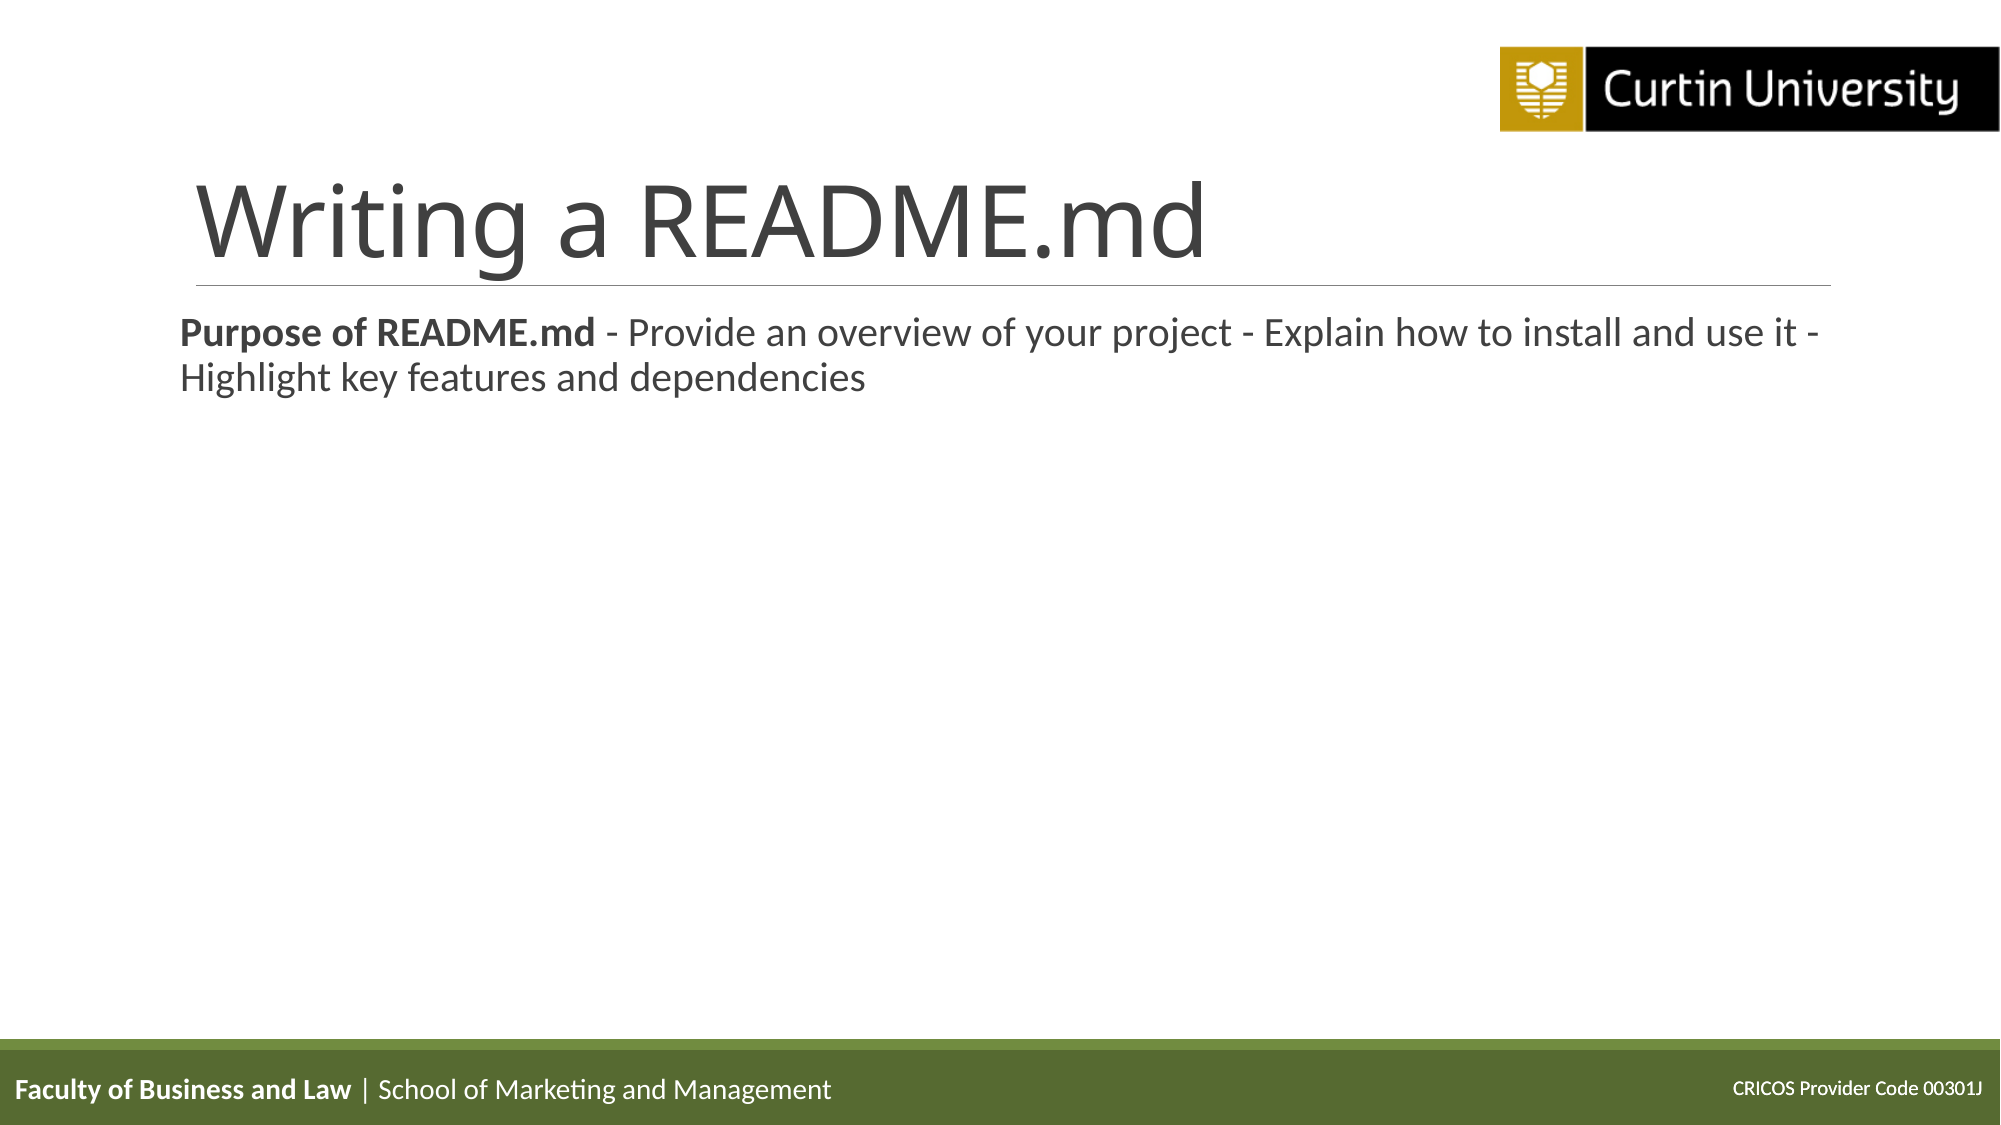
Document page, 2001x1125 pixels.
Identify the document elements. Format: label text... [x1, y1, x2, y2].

list Purpose of README.md - Provide an overview of your project - Explain how to install and use it - Highlight key features and dependencies [180, 302, 1830, 963]
title Writing a README.md [180, 47, 1830, 285]
footer Faculty of Business and Law | School of Marketing and Management [0, 1057, 1646, 1118]
picture [1500, 46, 2000, 132]
